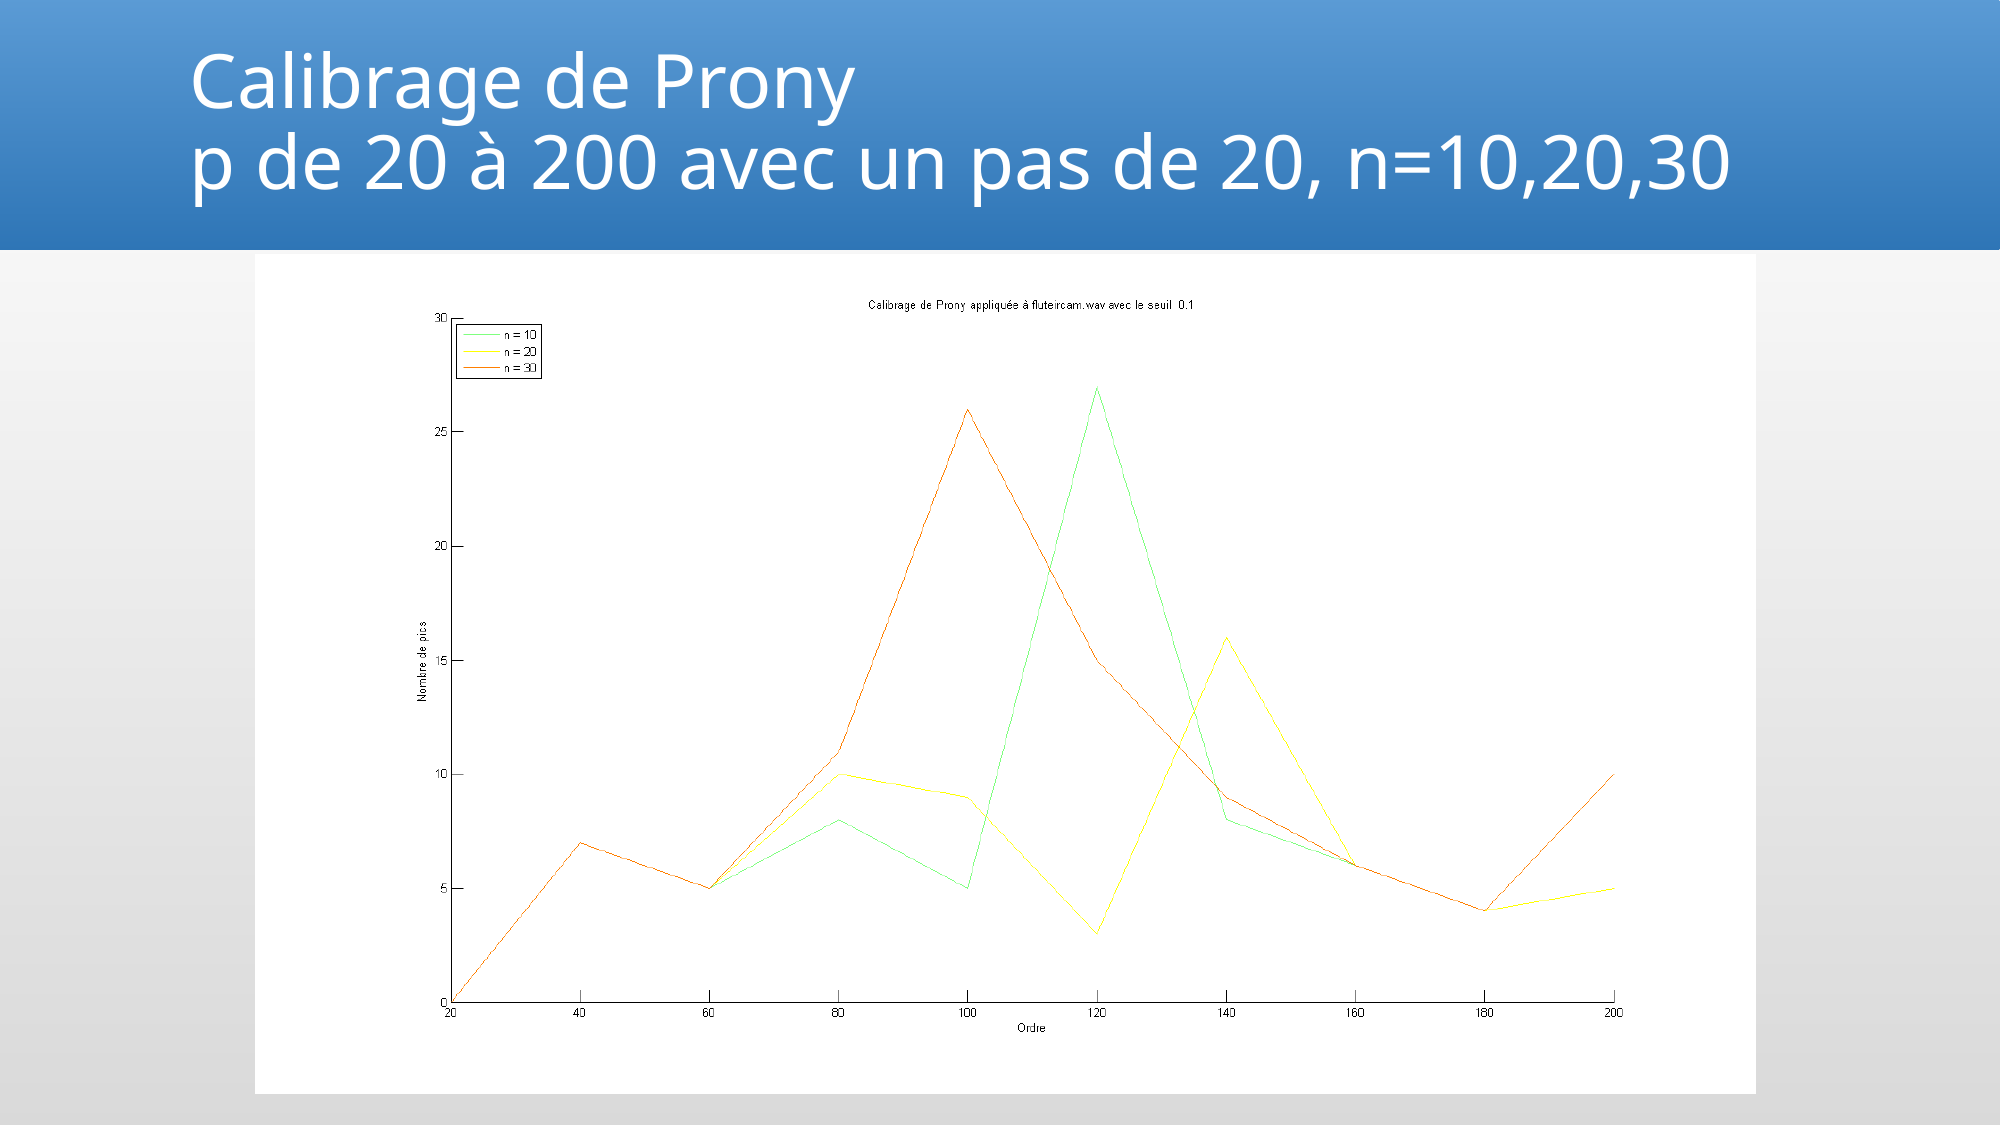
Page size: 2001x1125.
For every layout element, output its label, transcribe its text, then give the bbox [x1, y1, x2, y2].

picture [255, 254, 1756, 1094]
title Calibrage de Prony p de 20 à 200 avec un pas de 20, n=10,20,30 [174, 16, 1825, 234]
